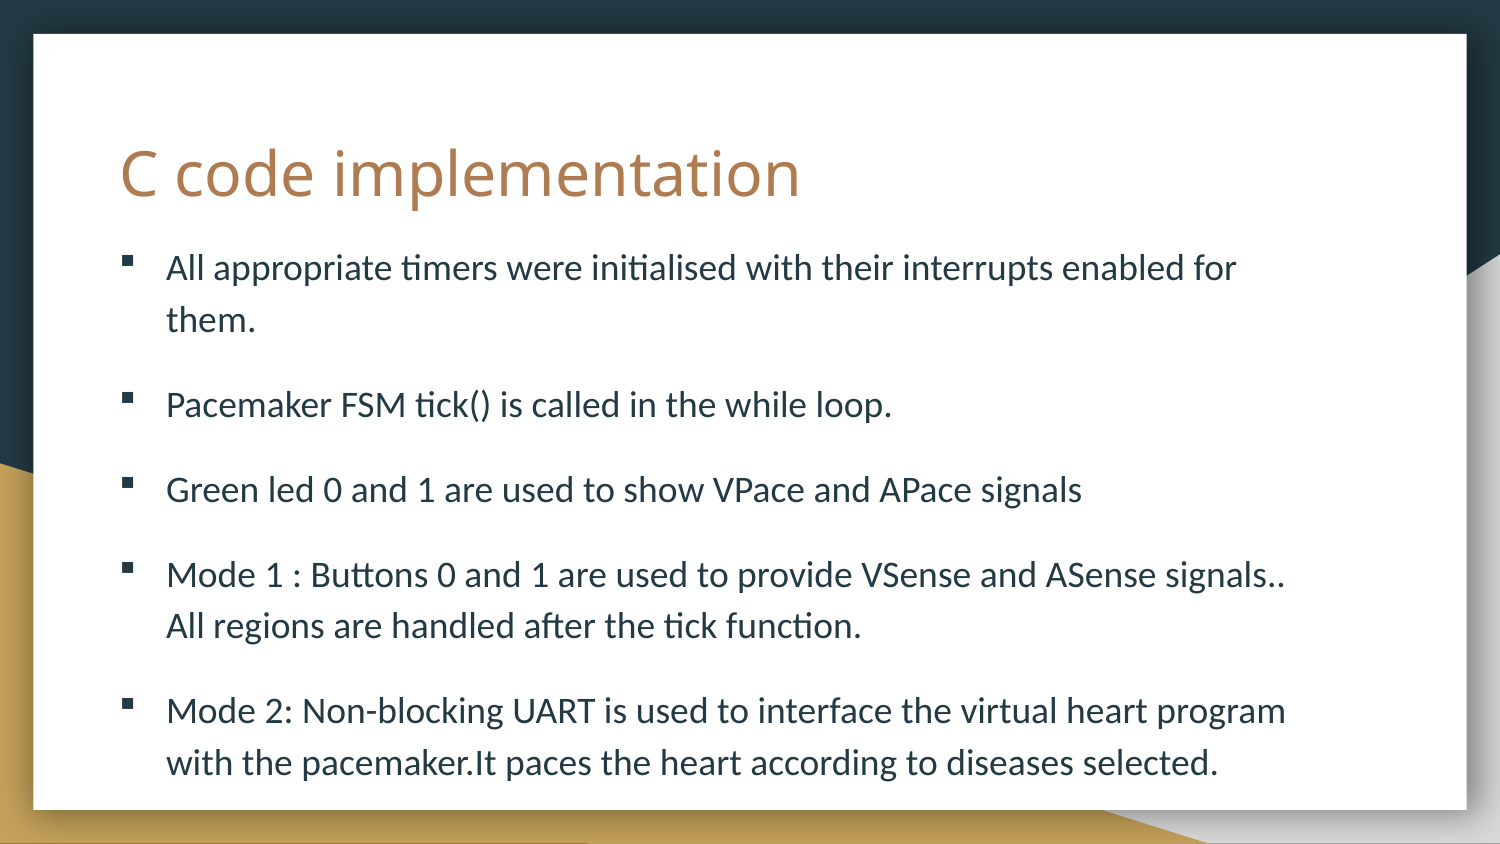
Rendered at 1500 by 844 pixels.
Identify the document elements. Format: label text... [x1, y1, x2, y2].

title C code implementation [104, 118, 1336, 221]
list All appropriate timers were initialised with their interrupts enabled for them. Pacemaker FSM tick() is called in the while loop. Green led 0 and 1 are used to show VPace and APace signals Mode 1 : Buttons 0 and 1 are used to provide VSense and ASense signals.. All regions are handled after the tick function. Mode 2: Non-blocking UART is used to interface the virtual heart program with the pacemaker.It paces the heart according to diseases selected. [104, 221, 1336, 623]
